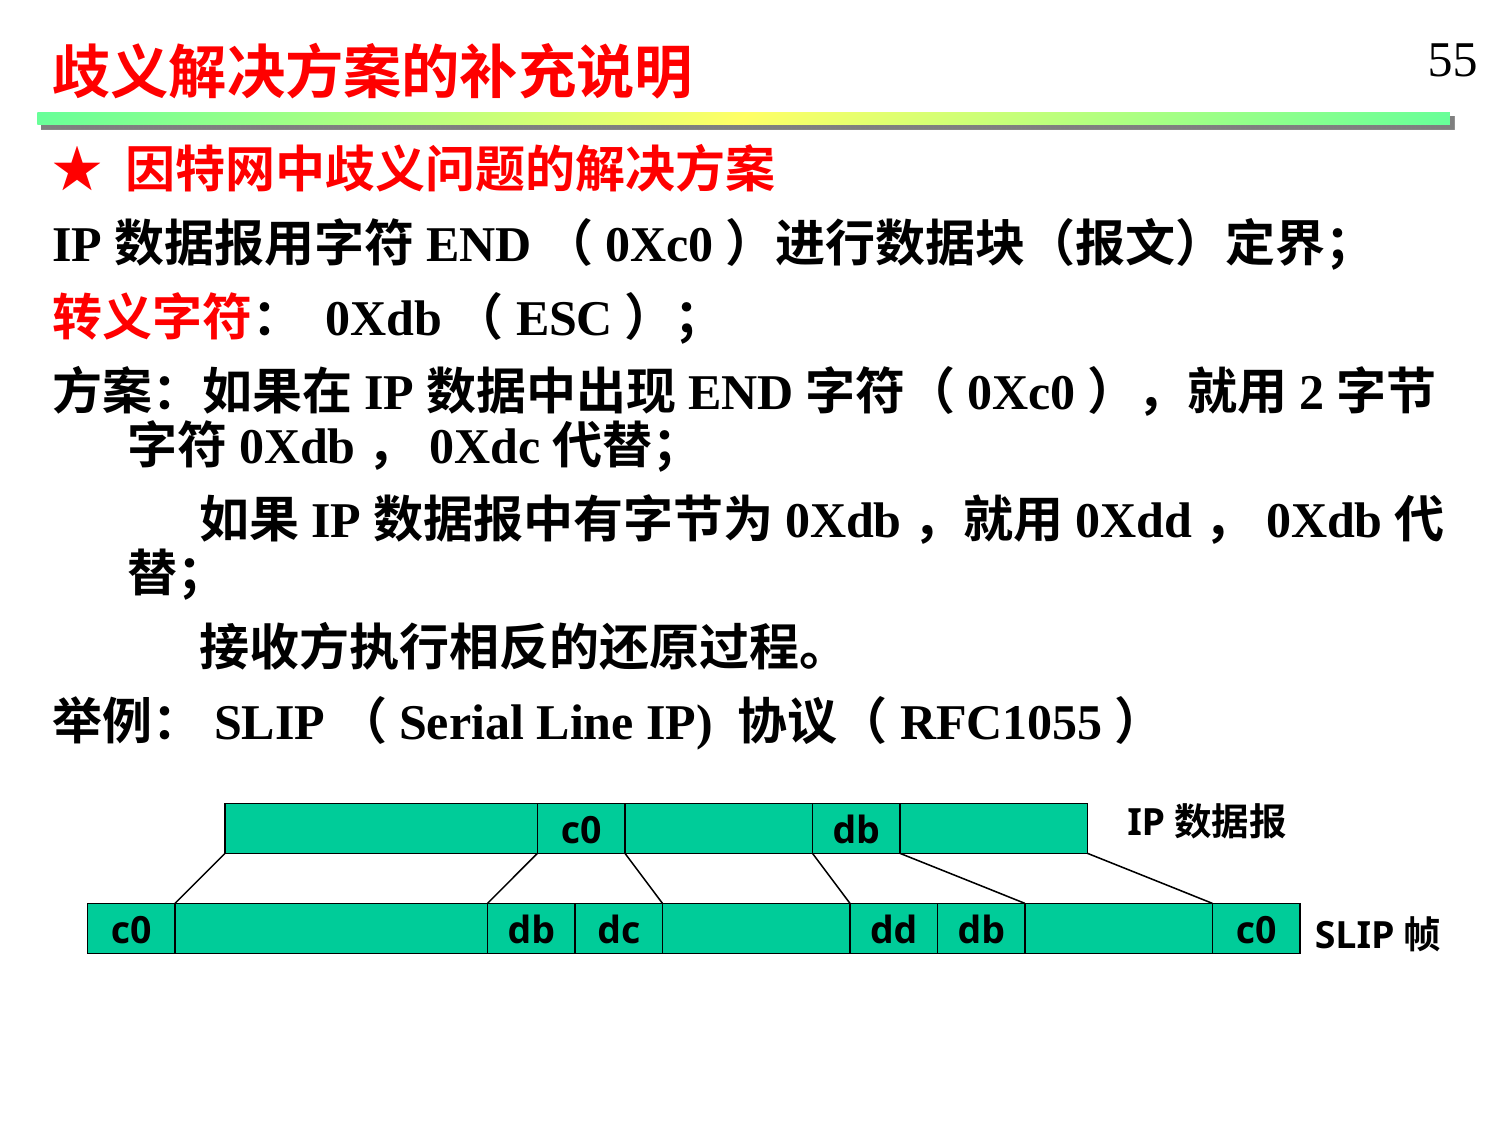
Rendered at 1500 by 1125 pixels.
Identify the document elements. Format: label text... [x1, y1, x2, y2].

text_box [87, 790, 1476, 977]
text_box [37, 112, 1450, 125]
text_box ★ 因特网中歧义问题的解决方案 IP数据报用字符END（0Xc0）进行数据块（报文）定界； 转义字符： 0Xdb（ESC）； 方案：如果在IP数据中出现END字符（0Xc0），就用2字节字符0Xdb，0Xdc代替； 如果IP数据报中有字节为0Xdb，就用0Xdd，0Xdb代替； 接收方执行相反的还原过程。 举例：SLIP（Serial Line IP) 协议（RFC1055） [37, 137, 1463, 758]
text_box 55 [1412, 19, 1493, 94]
text_box 歧义解决方案的补充说明 [37, 35, 727, 114]
